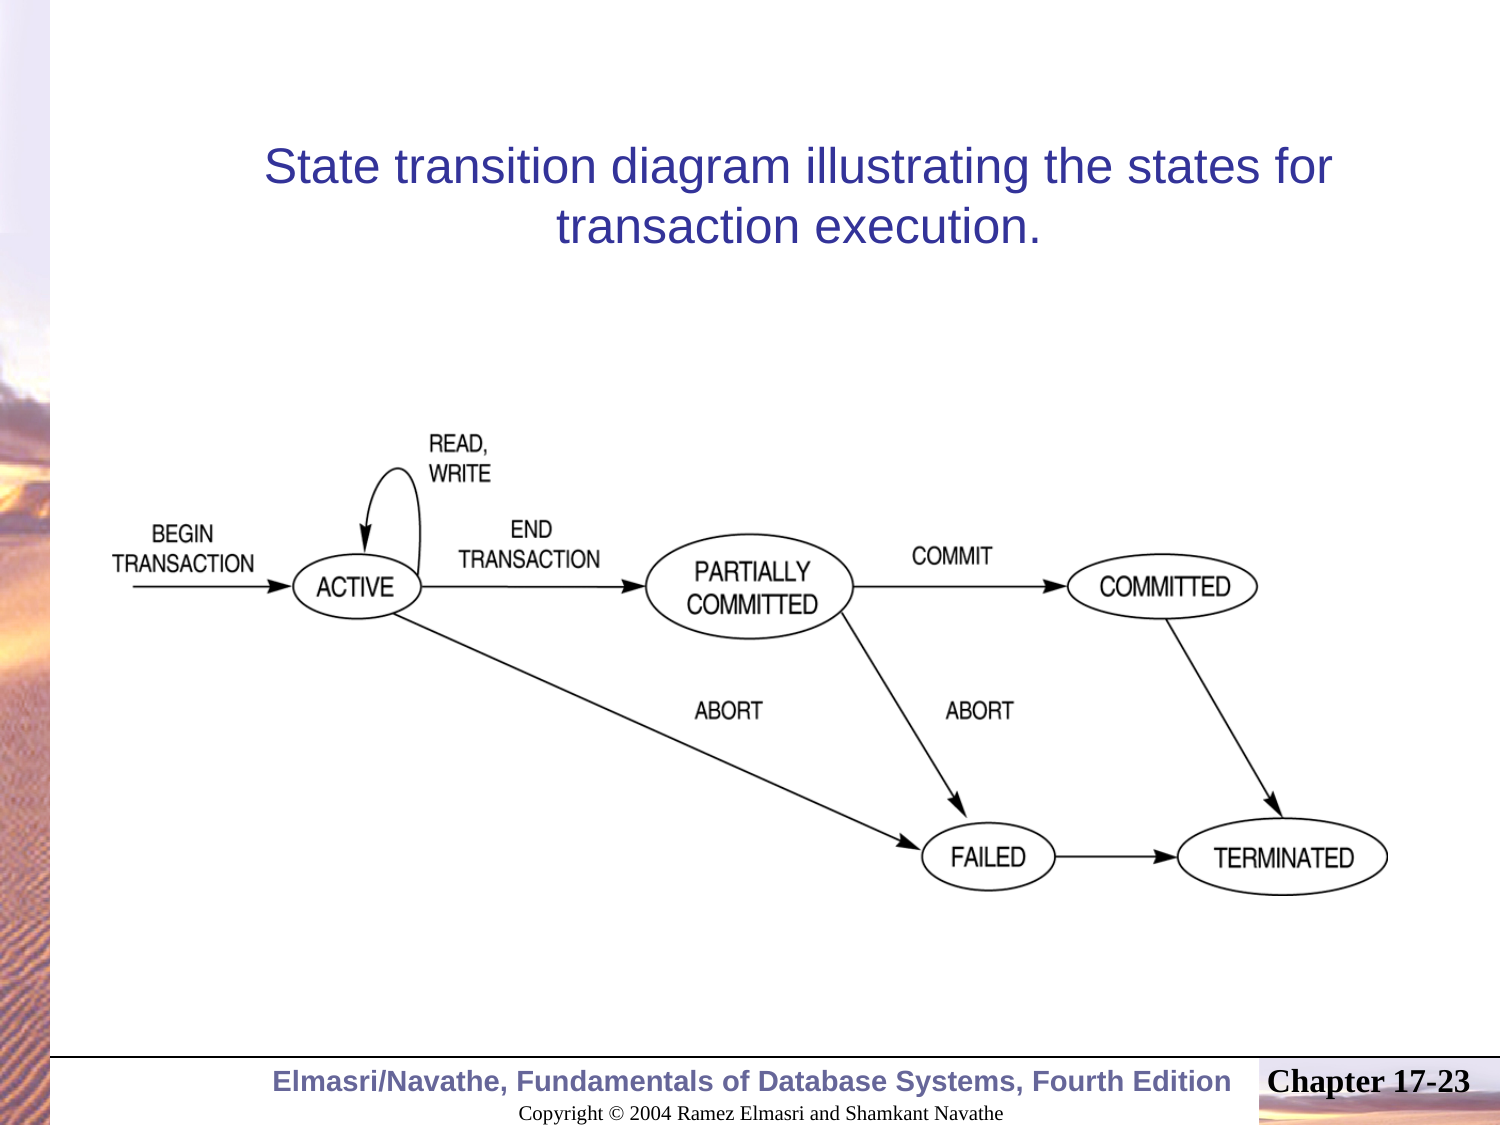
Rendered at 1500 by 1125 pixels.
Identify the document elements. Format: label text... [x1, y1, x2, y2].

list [112, 429, 1388, 896]
title State transition diagram illustrating the states for transaction execution. [210, 99, 1388, 288]
picture [0, 0, 50, 1125]
text_box Chapter 17-‹#› [1173, 1047, 1486, 1112]
picture [1259, 1058, 1500, 1125]
